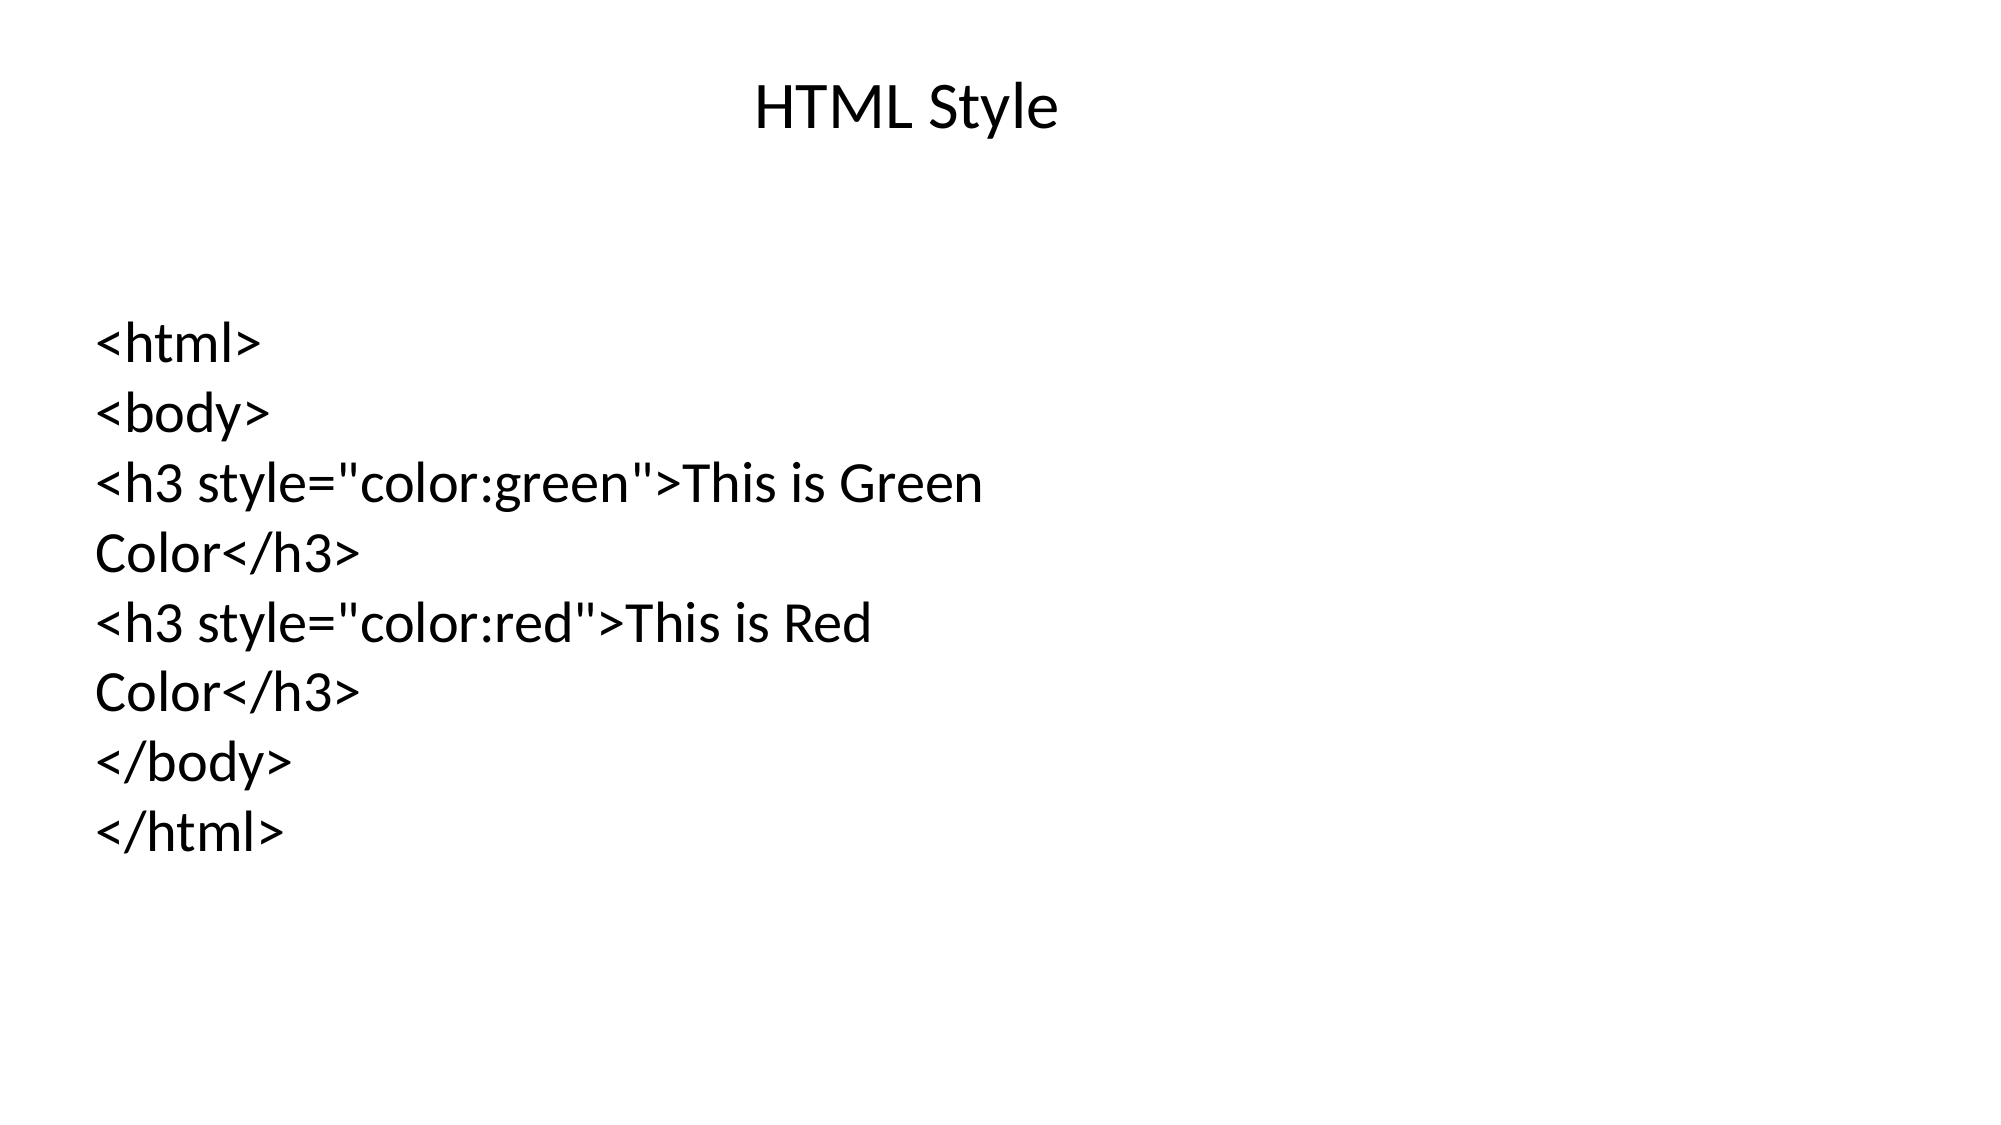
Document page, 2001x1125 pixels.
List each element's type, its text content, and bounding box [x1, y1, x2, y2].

text_box <html> <body> <h3 style="color:green">This is Green Color</h3> <h3 style="color:red">This is Red Color</h3> </body> </html> [80, 296, 1081, 871]
text_box HTML Style [236, 54, 1578, 149]
